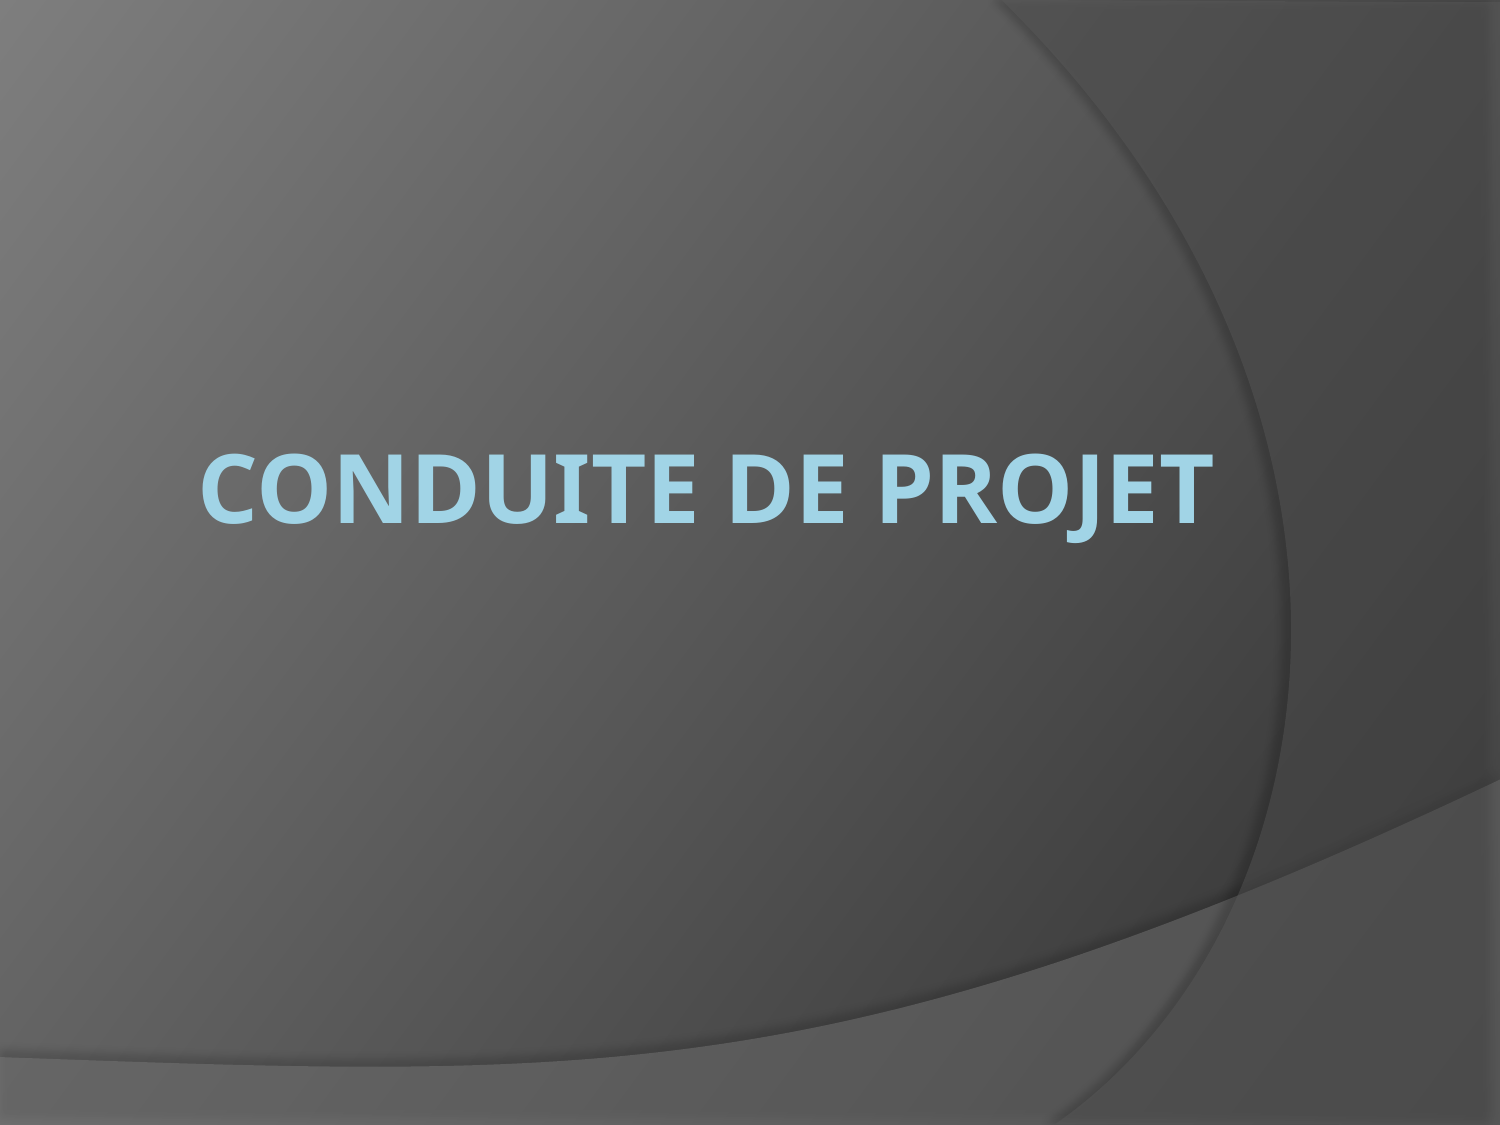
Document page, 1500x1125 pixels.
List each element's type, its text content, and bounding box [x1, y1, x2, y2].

title Conduite de projet [159, 420, 1223, 799]
